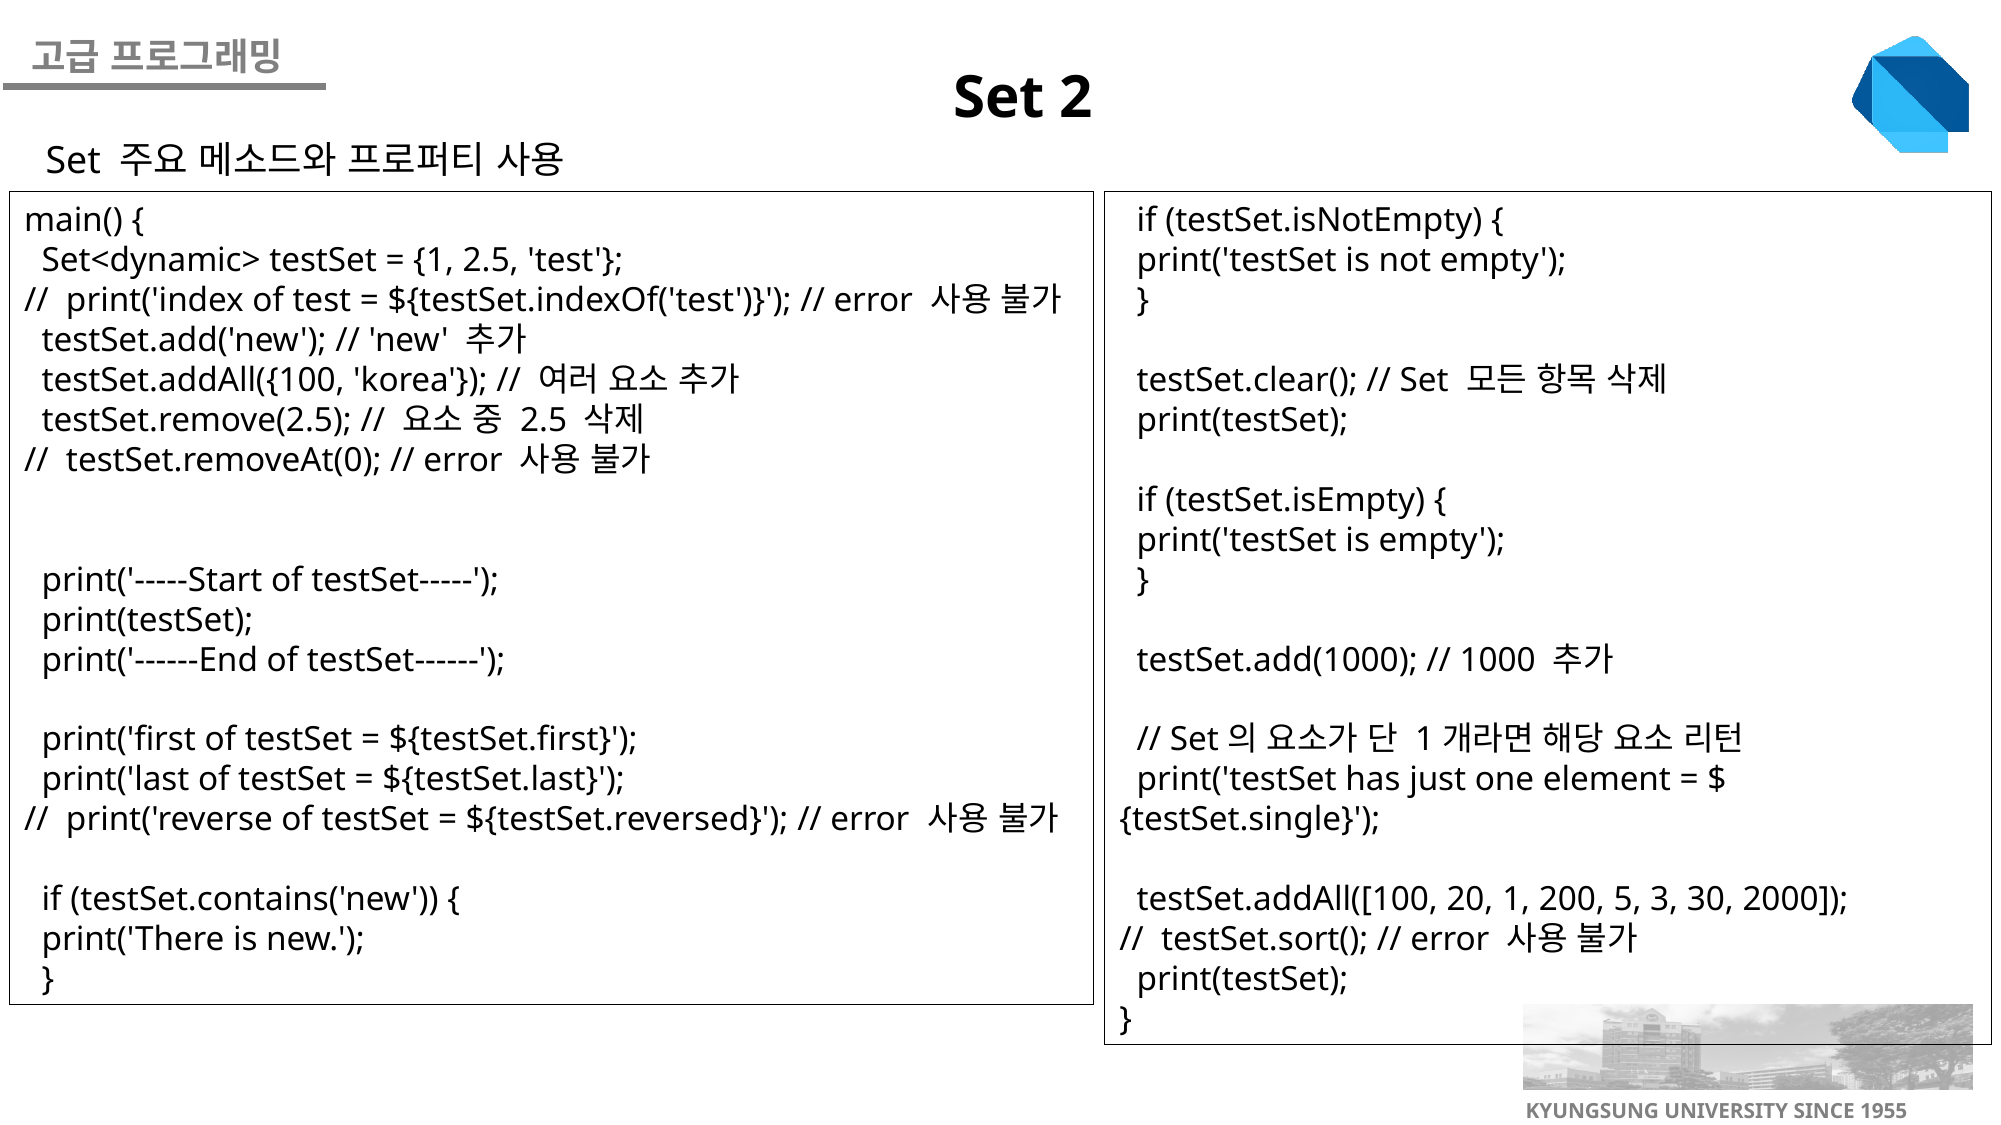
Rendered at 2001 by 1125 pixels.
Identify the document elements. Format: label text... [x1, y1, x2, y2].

text_box if (testSet.isNotEmpty) { print('testSet is not empty'); } testSet.clear(); // Set 모든 항목 삭제 print(testSet); if (testSet.isEmpty) { print('testSet is empty'); } testSet.add(1000); // 1000 추가 // Set의 요소가 단 1개라면 해당 요소 리턴 print('testSet has just one element = ${testSet.single}'); testSet.addAll([100, 20, 1, 200, 5, 3, 30, 2000]); // testSet.sort(); // error 사용 불가 print(testSet); } [1104, 191, 1992, 1045]
text_box Set 주요 메소드와 프로퍼티 사용 [30, 128, 581, 189]
picture [1847, 31, 1974, 157]
text_box Set 2 [938, 51, 1109, 137]
text_box main() { Set<dynamic> testSet = {1, 2.5, 'test'}; // print('index of test = ${testSet.indexOf('test')}'); // error 사용 불가 testSet.add('new'); // 'new' 추가 testSet.addAll({100, 'korea'}); // 여러 요소 추가 testSet.remove(2.5); // 요소 중 2.5 삭제 // testSet.removeAt(0); // error 사용 불가 print('-----Start of testSet-----'); print(testSet); print('------End of testSet------'); print('first of testSet = ${testSet.first}'); print('last of testSet = ${testSet.last}'); // print('reverse of testSet = ${testSet.reversed}'); // error 사용 불가 if (testSet.contains('new')) { print('There is new.'); } [9, 191, 1094, 1005]
